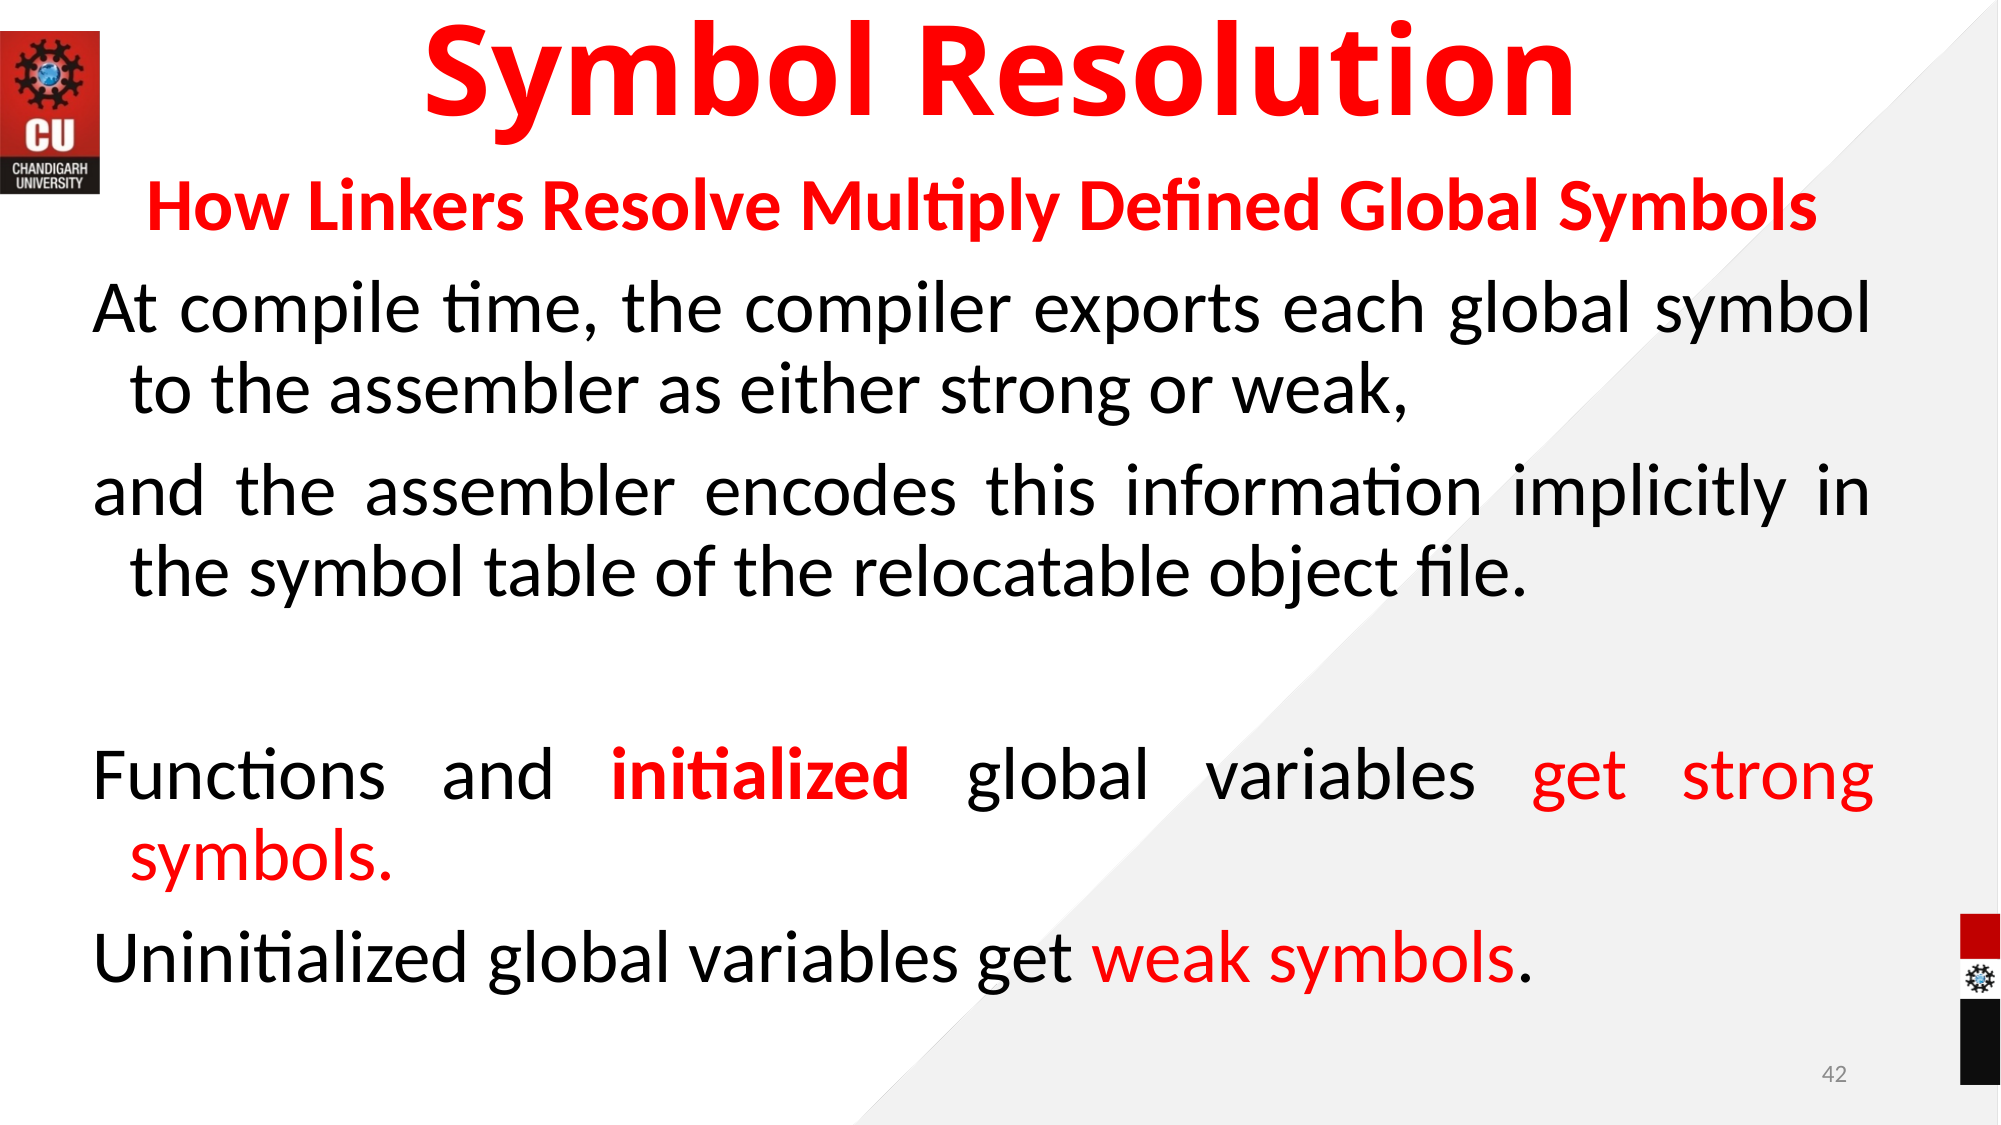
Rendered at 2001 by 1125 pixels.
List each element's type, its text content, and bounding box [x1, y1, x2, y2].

list How Linkers Resolve Multiply Defined Global Symbols At compile time, the compiler exports each global symbol to the assembler as either strong or weak, and the assembler encodes this information implicitly in the symbol table of the relocatable object file. Functions and initialized global variables get strong symbols. Uninitialized global variables get weak symbols. [77, 158, 1890, 1100]
title Symbol Resolution [139, 0, 1865, 158]
picture [0, 0, 2001, 1125]
